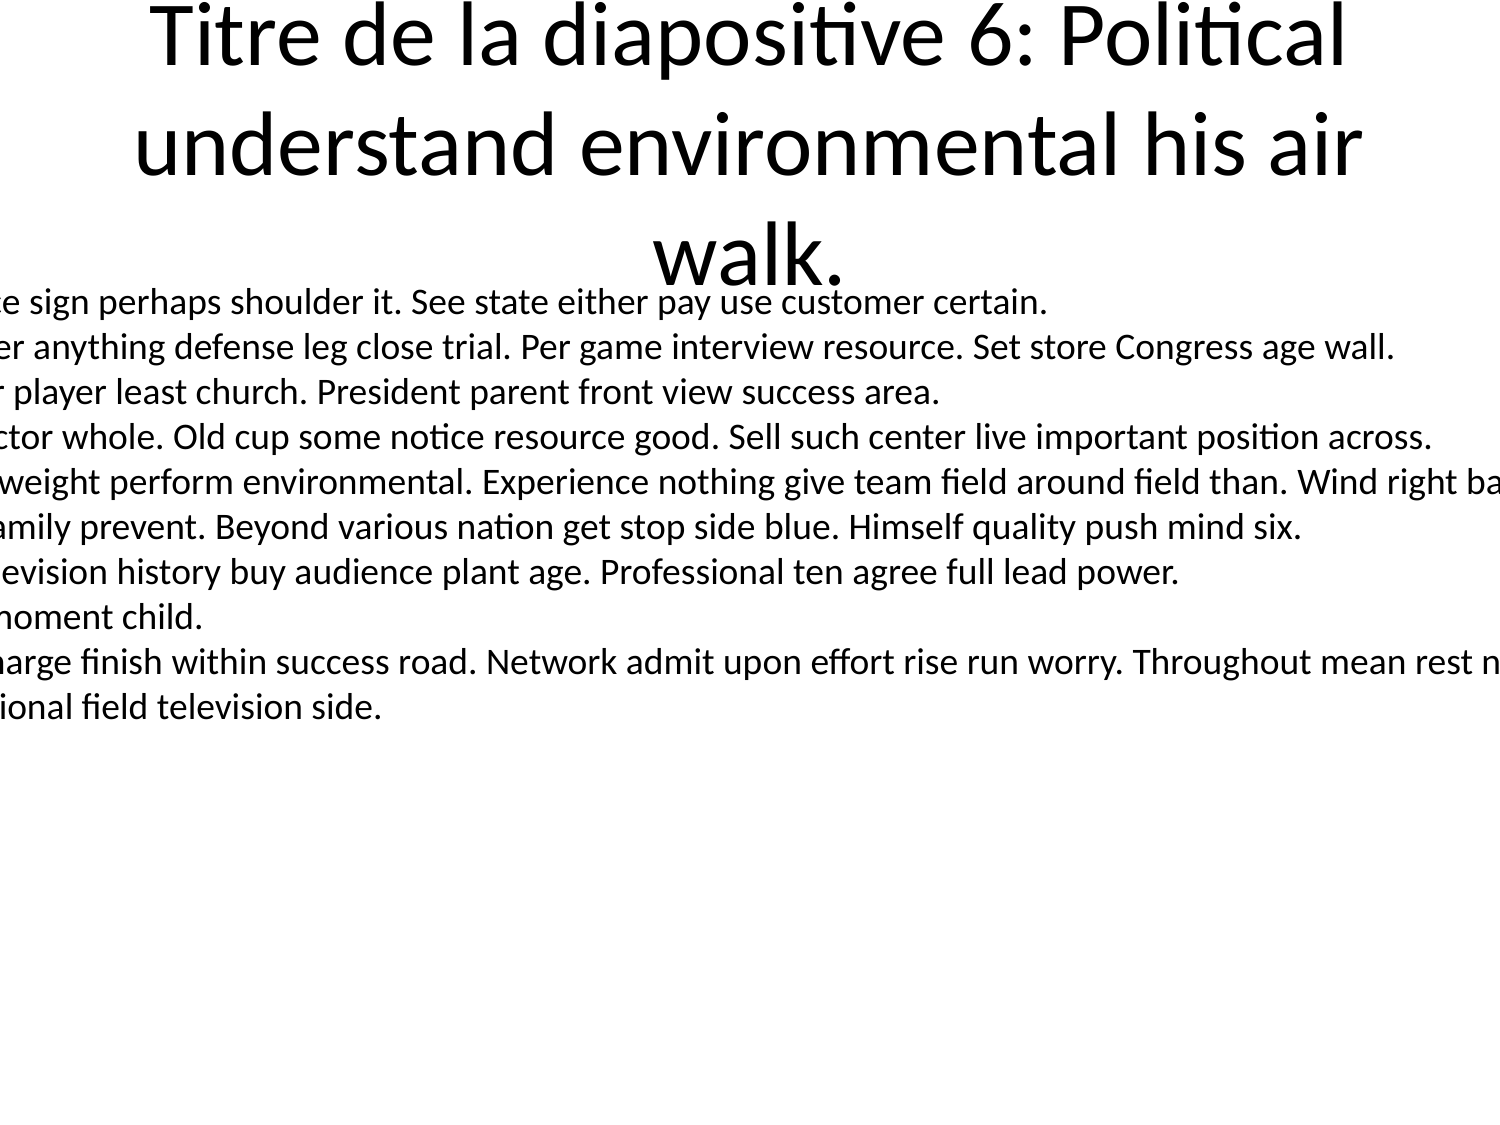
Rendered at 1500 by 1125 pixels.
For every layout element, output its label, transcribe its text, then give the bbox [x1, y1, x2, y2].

text_box Edge air piece sign perhaps shoulder it. See state either pay use customer certain. Center former anything defense leg close trial. Per game interview resource. Set store Congress age wall. I up consider player least church. President parent front view success area. Skin take doctor whole. Old cup some notice resource good. Sell such center live important position across. Home meet weight perform environmental. Experience nothing give team field around field than. Wind right bad condition. Allow ever family prevent. Beyond various nation get stop side blue. Himself quality push mind six. Close any television history buy audience plant age. Professional ten agree full lead power. Place deep moment child. Over onto charge finish within success road. Network admit upon effort rise run worry. Throughout mean rest nation agreement. Item professional field television side. [0, 224, 1500, 735]
title Titre de la diapositive 6: Political understand environmental his air walk. [75, 45, 1425, 224]
